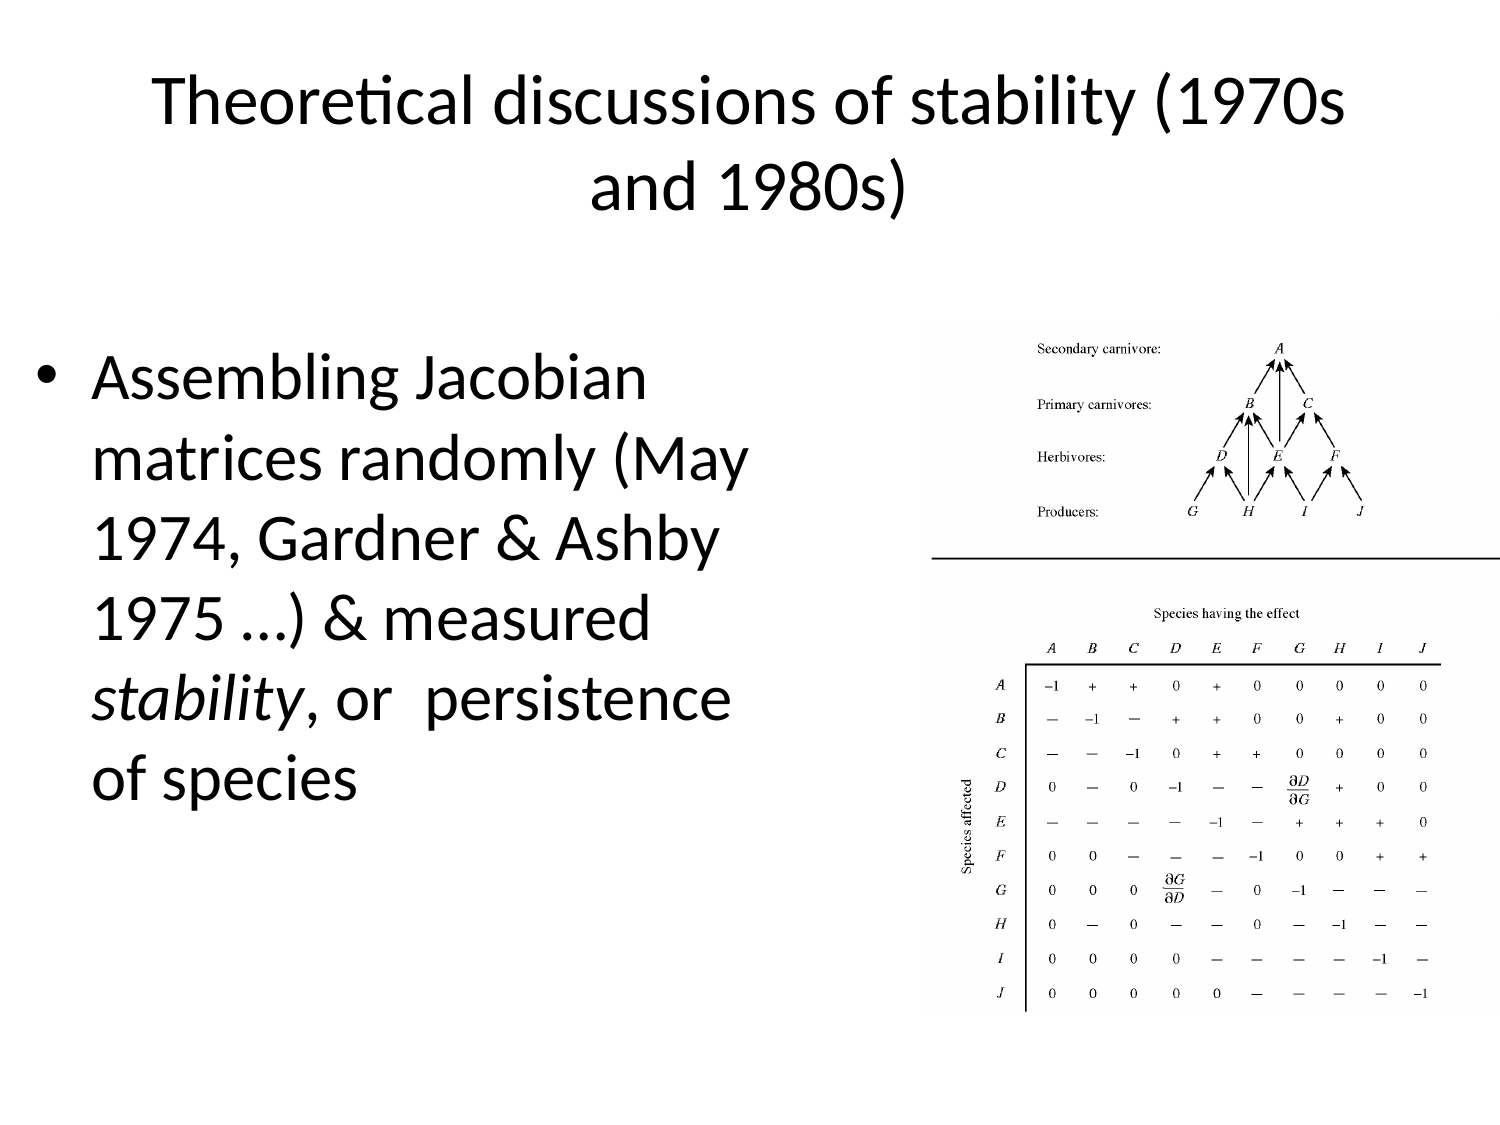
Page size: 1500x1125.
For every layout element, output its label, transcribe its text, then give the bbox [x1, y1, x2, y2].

list Assembling Jacobian matrices randomly (May 1974, Gardner & Ashby 1975 …) & measured stability, or persistence of species [19, 325, 770, 1069]
picture [924, 317, 1500, 1012]
title Theoretical discussions of stability (1970s and 1980s) [75, 45, 1425, 233]
